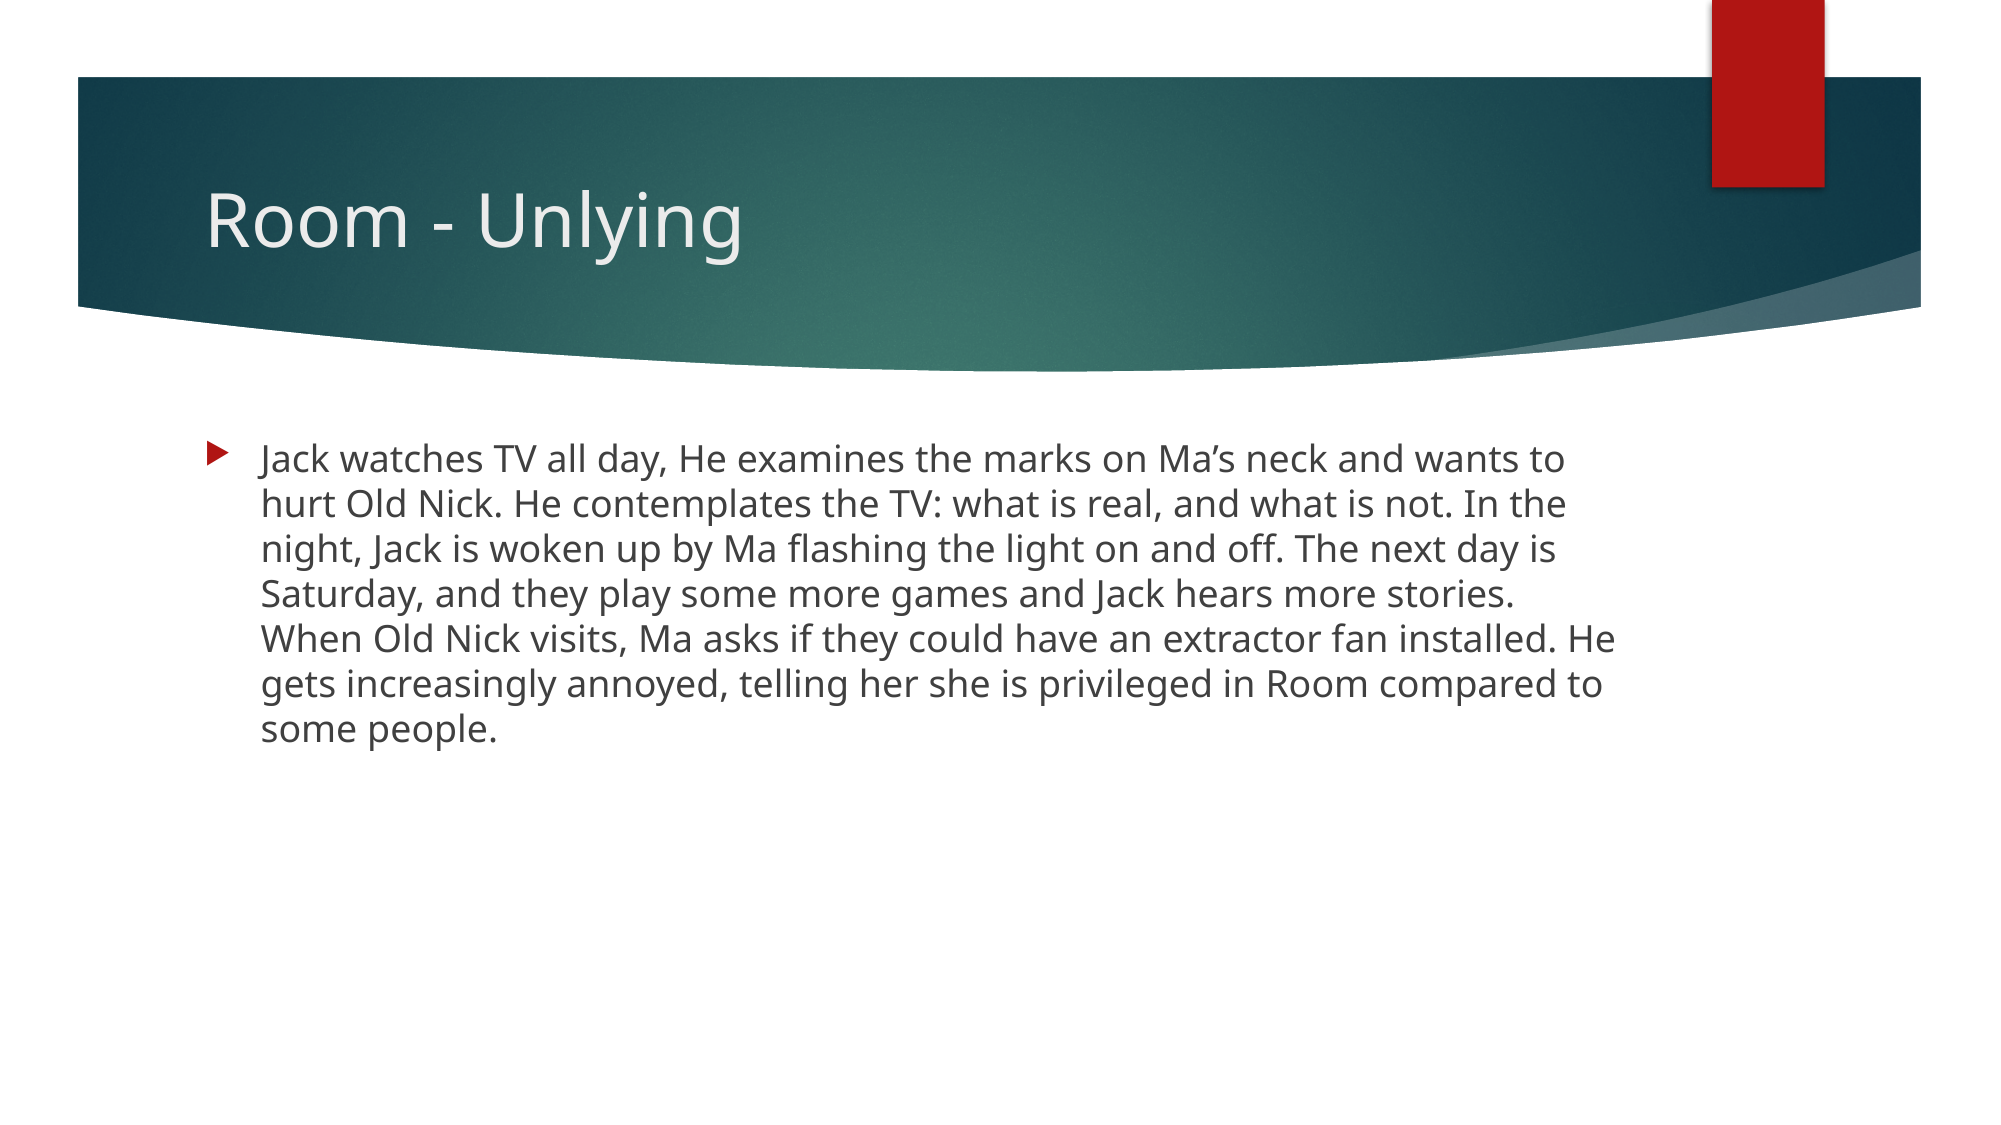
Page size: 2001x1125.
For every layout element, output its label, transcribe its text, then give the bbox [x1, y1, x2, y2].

list Jack watches TV all day, He examines the marks on Ma’s neck and wants to hurt Old Nick. He contemplates the TV: what is real, and what is not. In the night, Jack is woken up by Ma flashing the light on and off. The next day is Saturday, and they play some more games and Jack hears more stories. When Old Nick visits, Ma asks if they could have an extractor fan installed. He gets increasingly annoyed, telling her she is privileged in Room compared to some people. [189, 427, 1638, 988]
title Room - Unlying [189, 159, 1638, 276]
